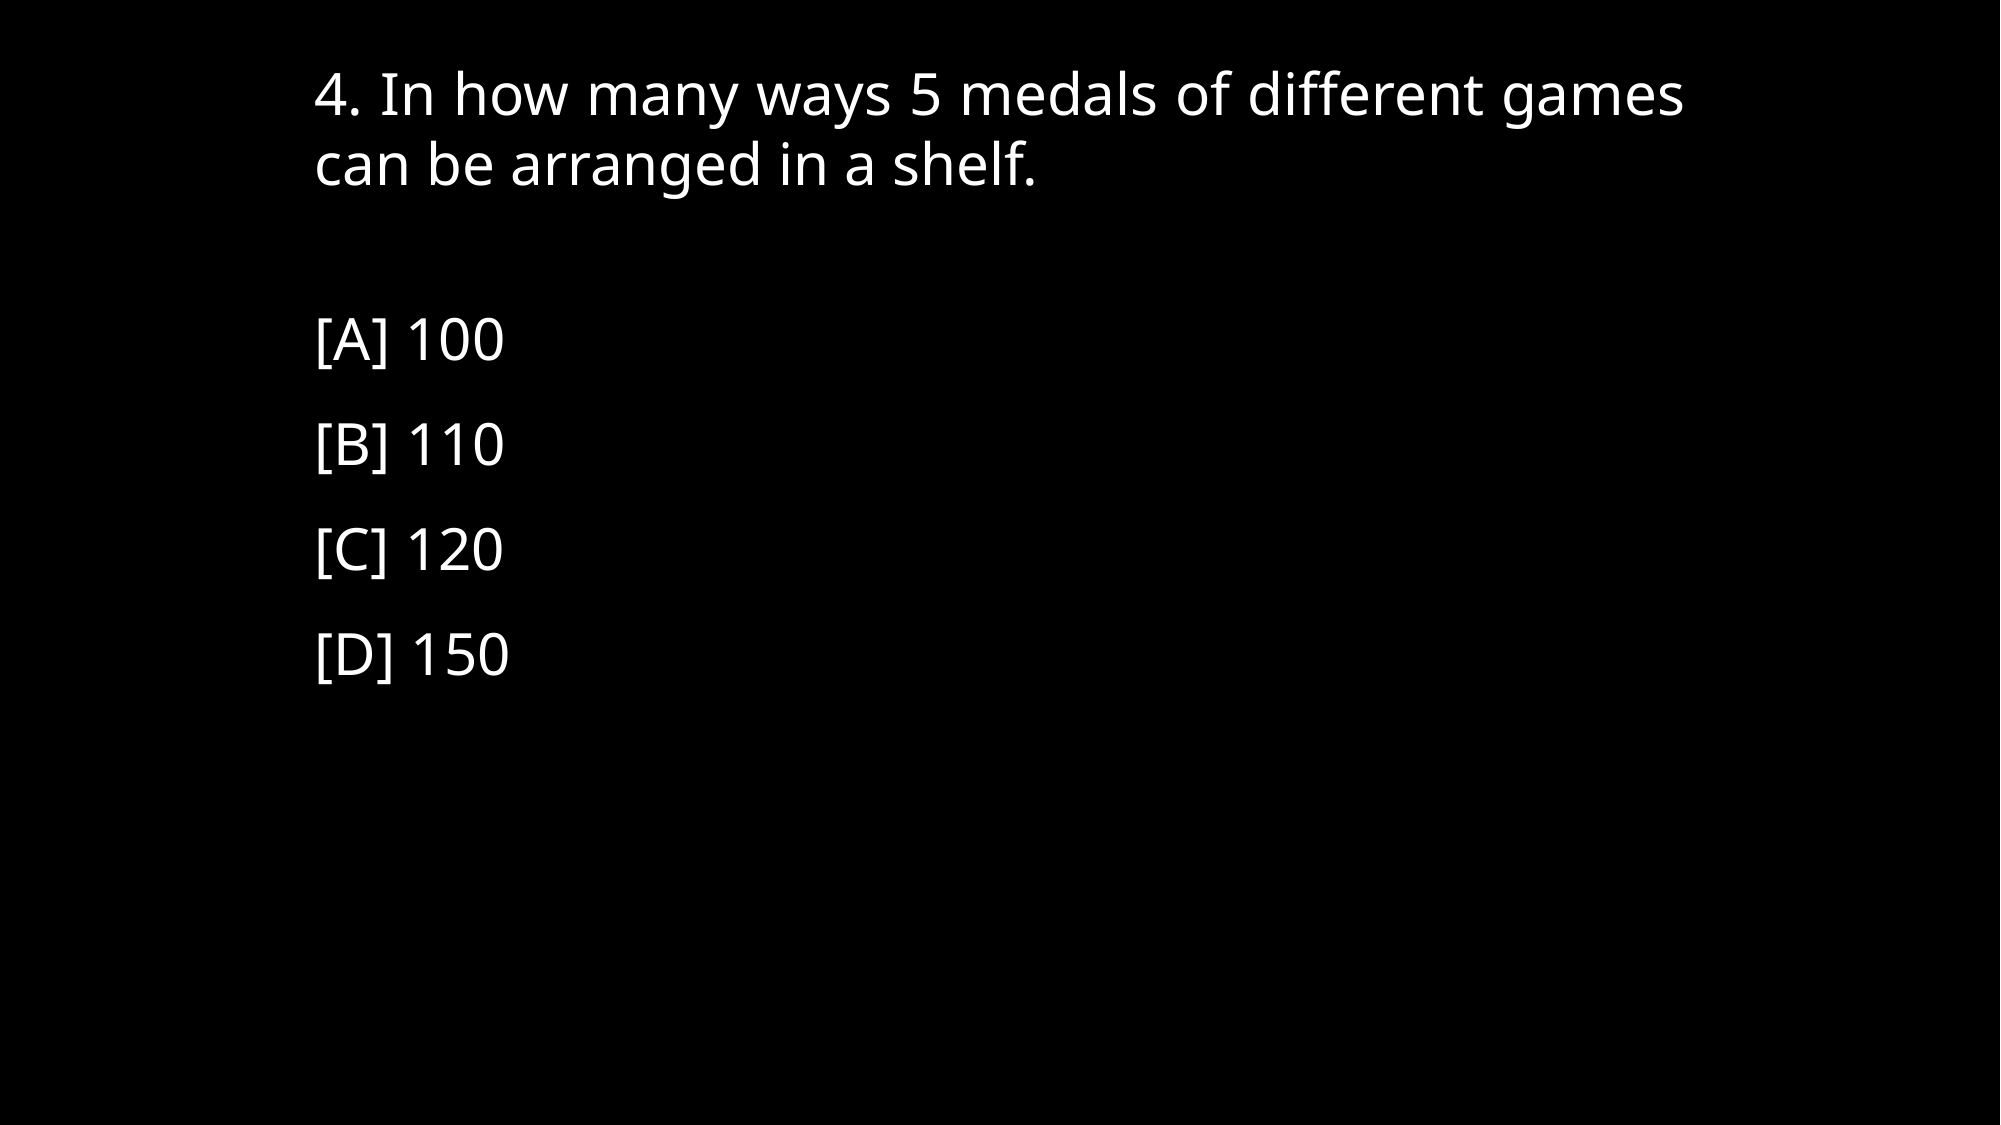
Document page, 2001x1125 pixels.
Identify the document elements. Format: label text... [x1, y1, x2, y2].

text_box 4. In how many ways 5 medals of different games can be arranged in a shelf. [A] 100 [B] 110 [C] 120 [D] 150 [300, 50, 1700, 695]
